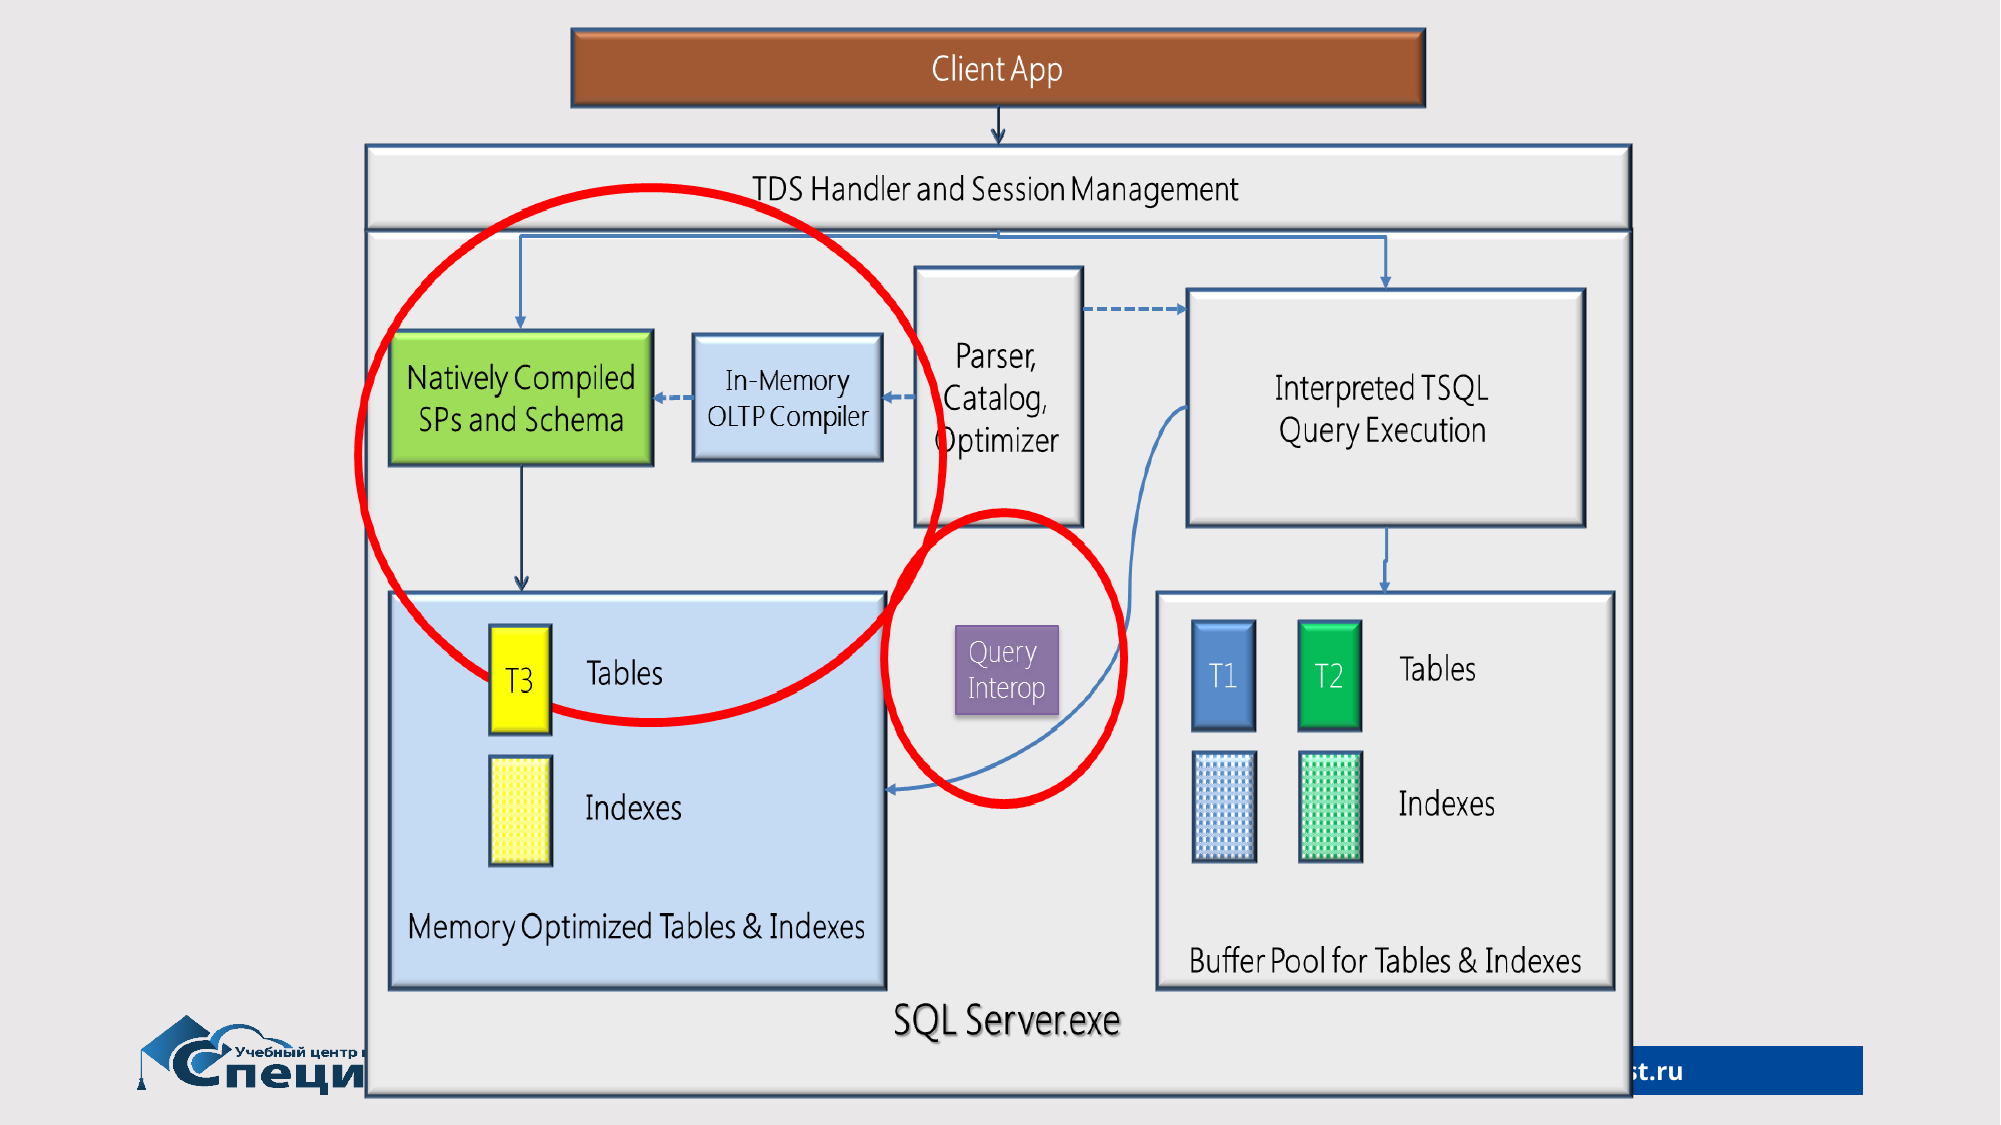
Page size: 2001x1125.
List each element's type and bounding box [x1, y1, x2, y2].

picture [137, 25, 1863, 1101]
